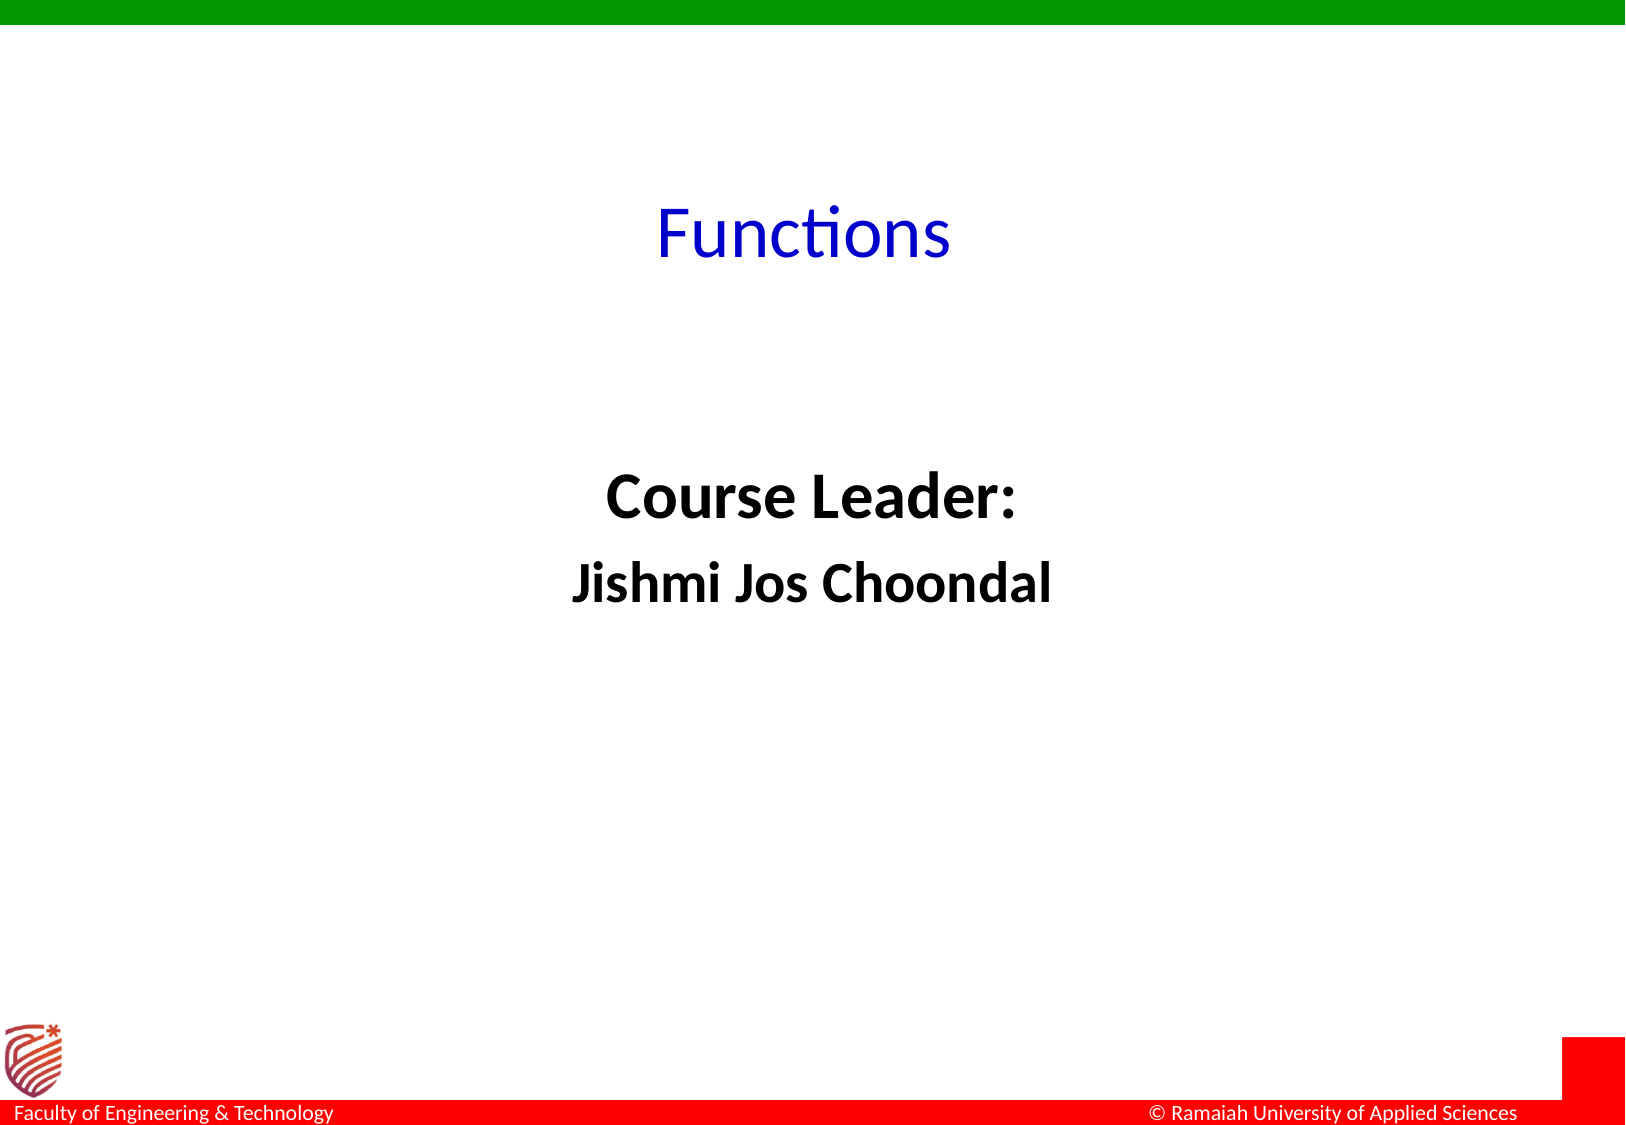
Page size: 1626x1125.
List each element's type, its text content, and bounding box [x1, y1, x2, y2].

text_box Functions [225, 174, 1400, 330]
text_box Course Leader: Jishmi Jos Choondal [312, 444, 1313, 963]
picture [0, 1013, 69, 1100]
